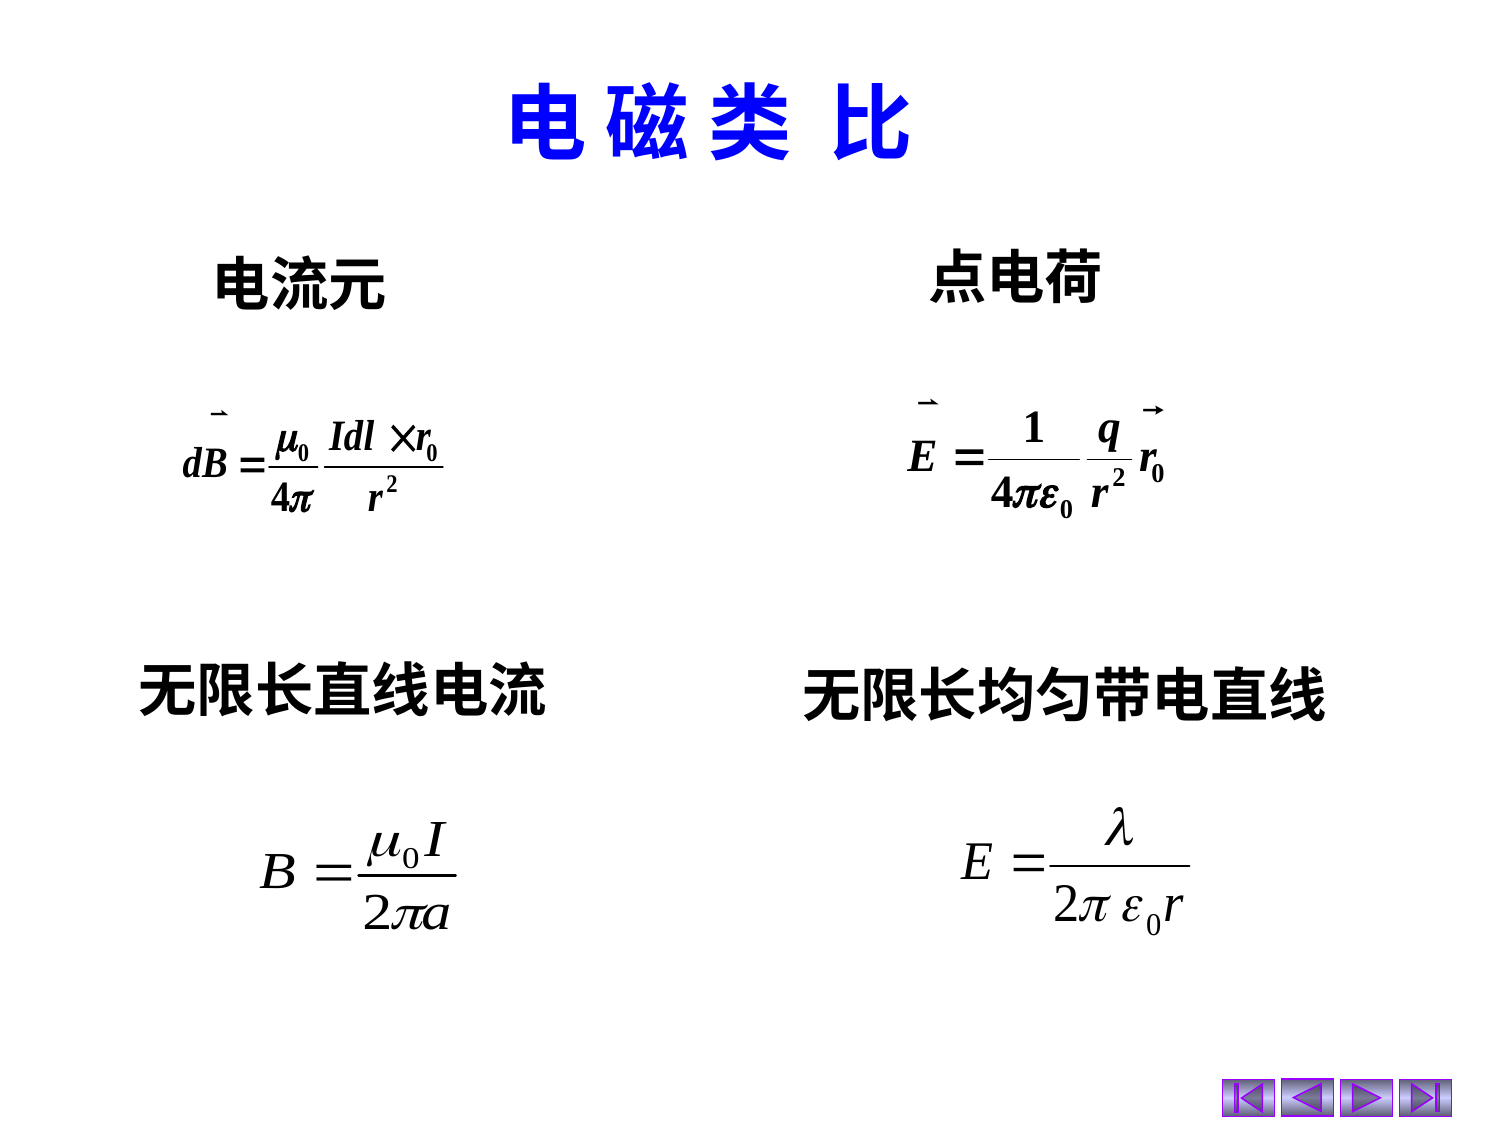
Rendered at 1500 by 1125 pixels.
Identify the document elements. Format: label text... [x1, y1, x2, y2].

text_box 电流元 [197, 239, 431, 324]
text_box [898, 397, 1175, 529]
text_box 无限长直线电流 [123, 646, 594, 731]
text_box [248, 806, 469, 941]
text_box 点电荷 [913, 232, 1160, 318]
text_box 无限长均匀带电直线 [787, 650, 1487, 736]
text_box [177, 405, 451, 522]
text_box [952, 793, 1201, 947]
text_box 电 磁 类 比 [489, 63, 1189, 178]
